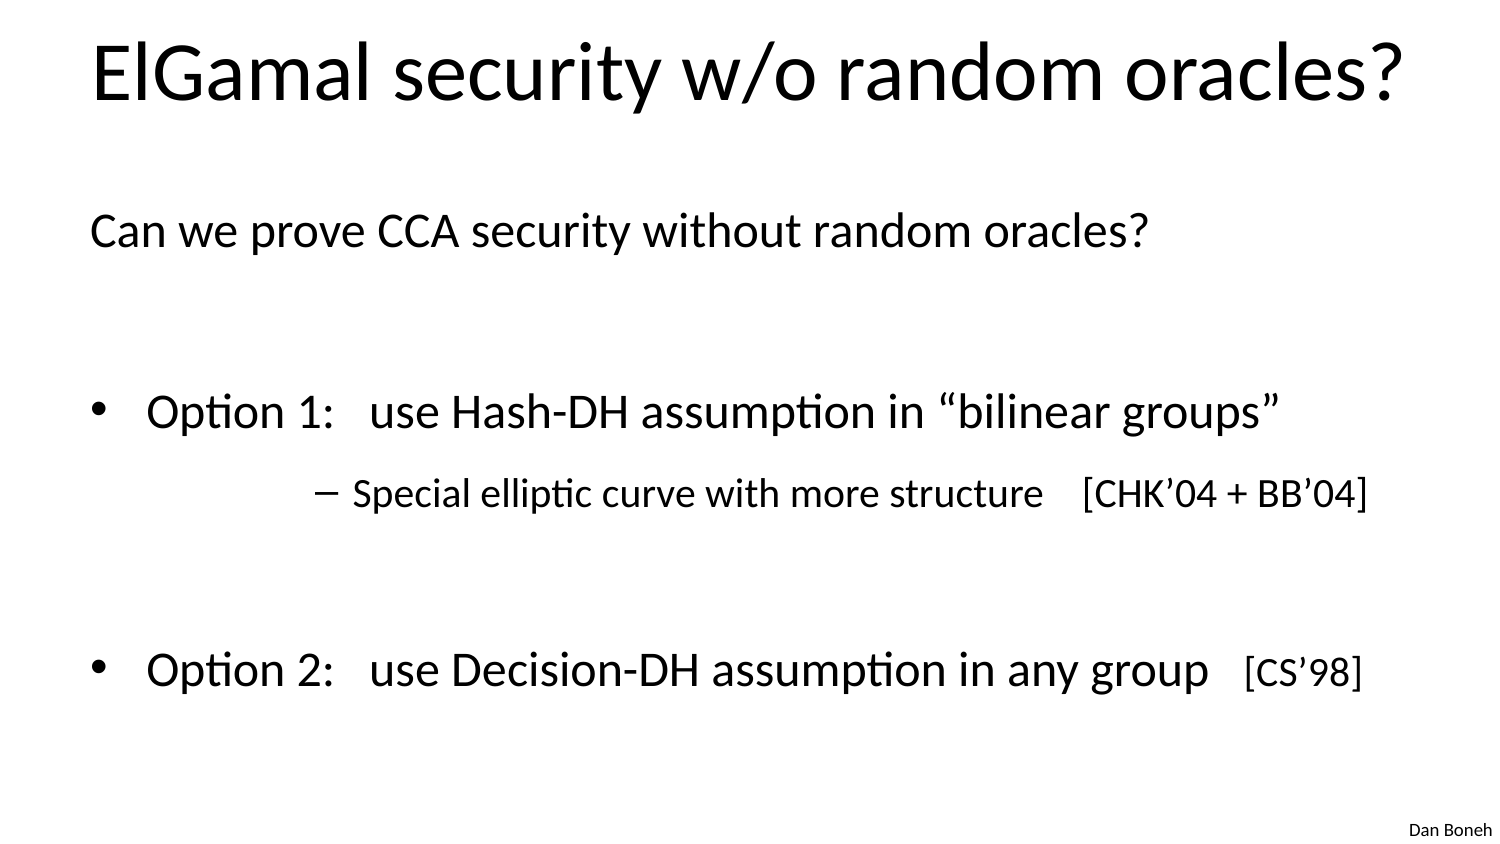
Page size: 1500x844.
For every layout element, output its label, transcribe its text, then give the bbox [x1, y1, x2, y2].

list Can we prove CCA security without random oracles? Option 1: use Hash-DH assumption in “bilinear groups” Special elliptic curve with more structure [CHK’04 + BB’04] Option 2: use Decision-DH assumption in any group [CS’98] [75, 171, 1500, 844]
title ElGamal security w/o random oracles? [75, 0, 1425, 138]
